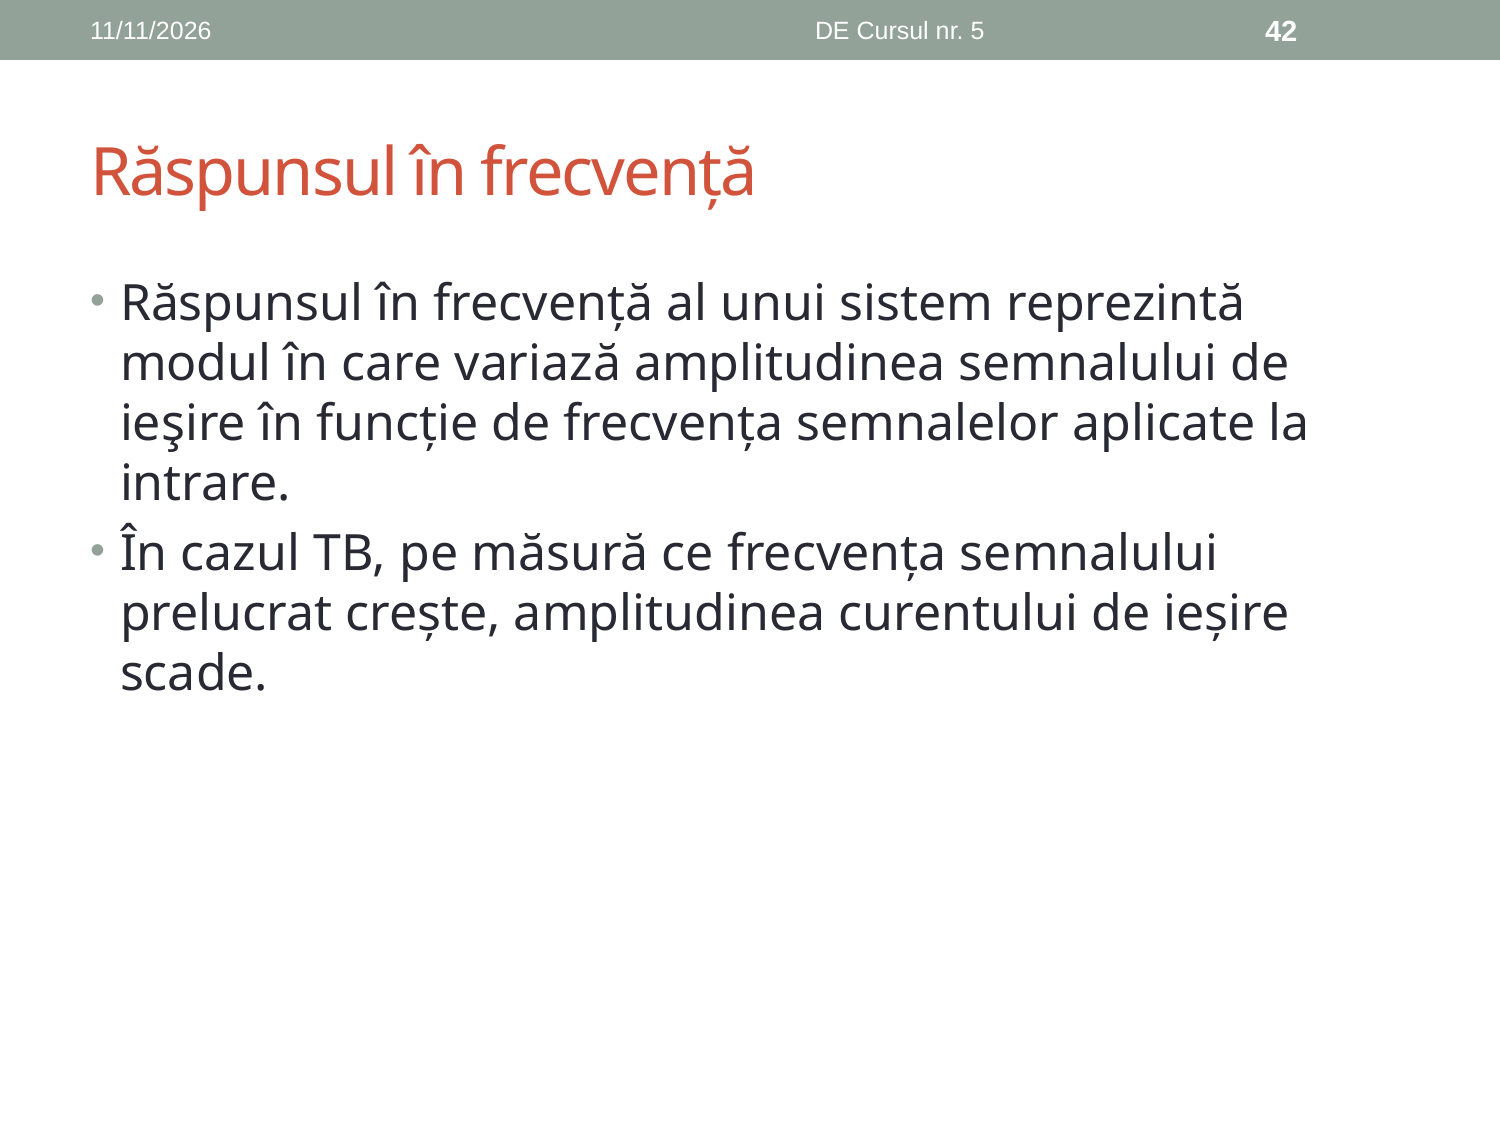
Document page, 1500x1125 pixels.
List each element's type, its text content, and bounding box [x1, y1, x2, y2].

title Răspunsul în frecvență [75, 87, 1425, 250]
slide_number 42 [1250, 3, 1425, 57]
list Răspunsul în frecvență al unui sistem reprezintă modul în care variază amplitudinea semnalului de ieşire în funcție de frecvența semnalelor aplicate la intrare. În cazul TB, pe măsură ce frecvența semnalului prelucrat creşte, amplitudinea curentului de ieşire scade. [75, 262, 1425, 1063]
footer DE Cursul nr. 5 [562, 3, 1238, 57]
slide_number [75, 3, 550, 57]
